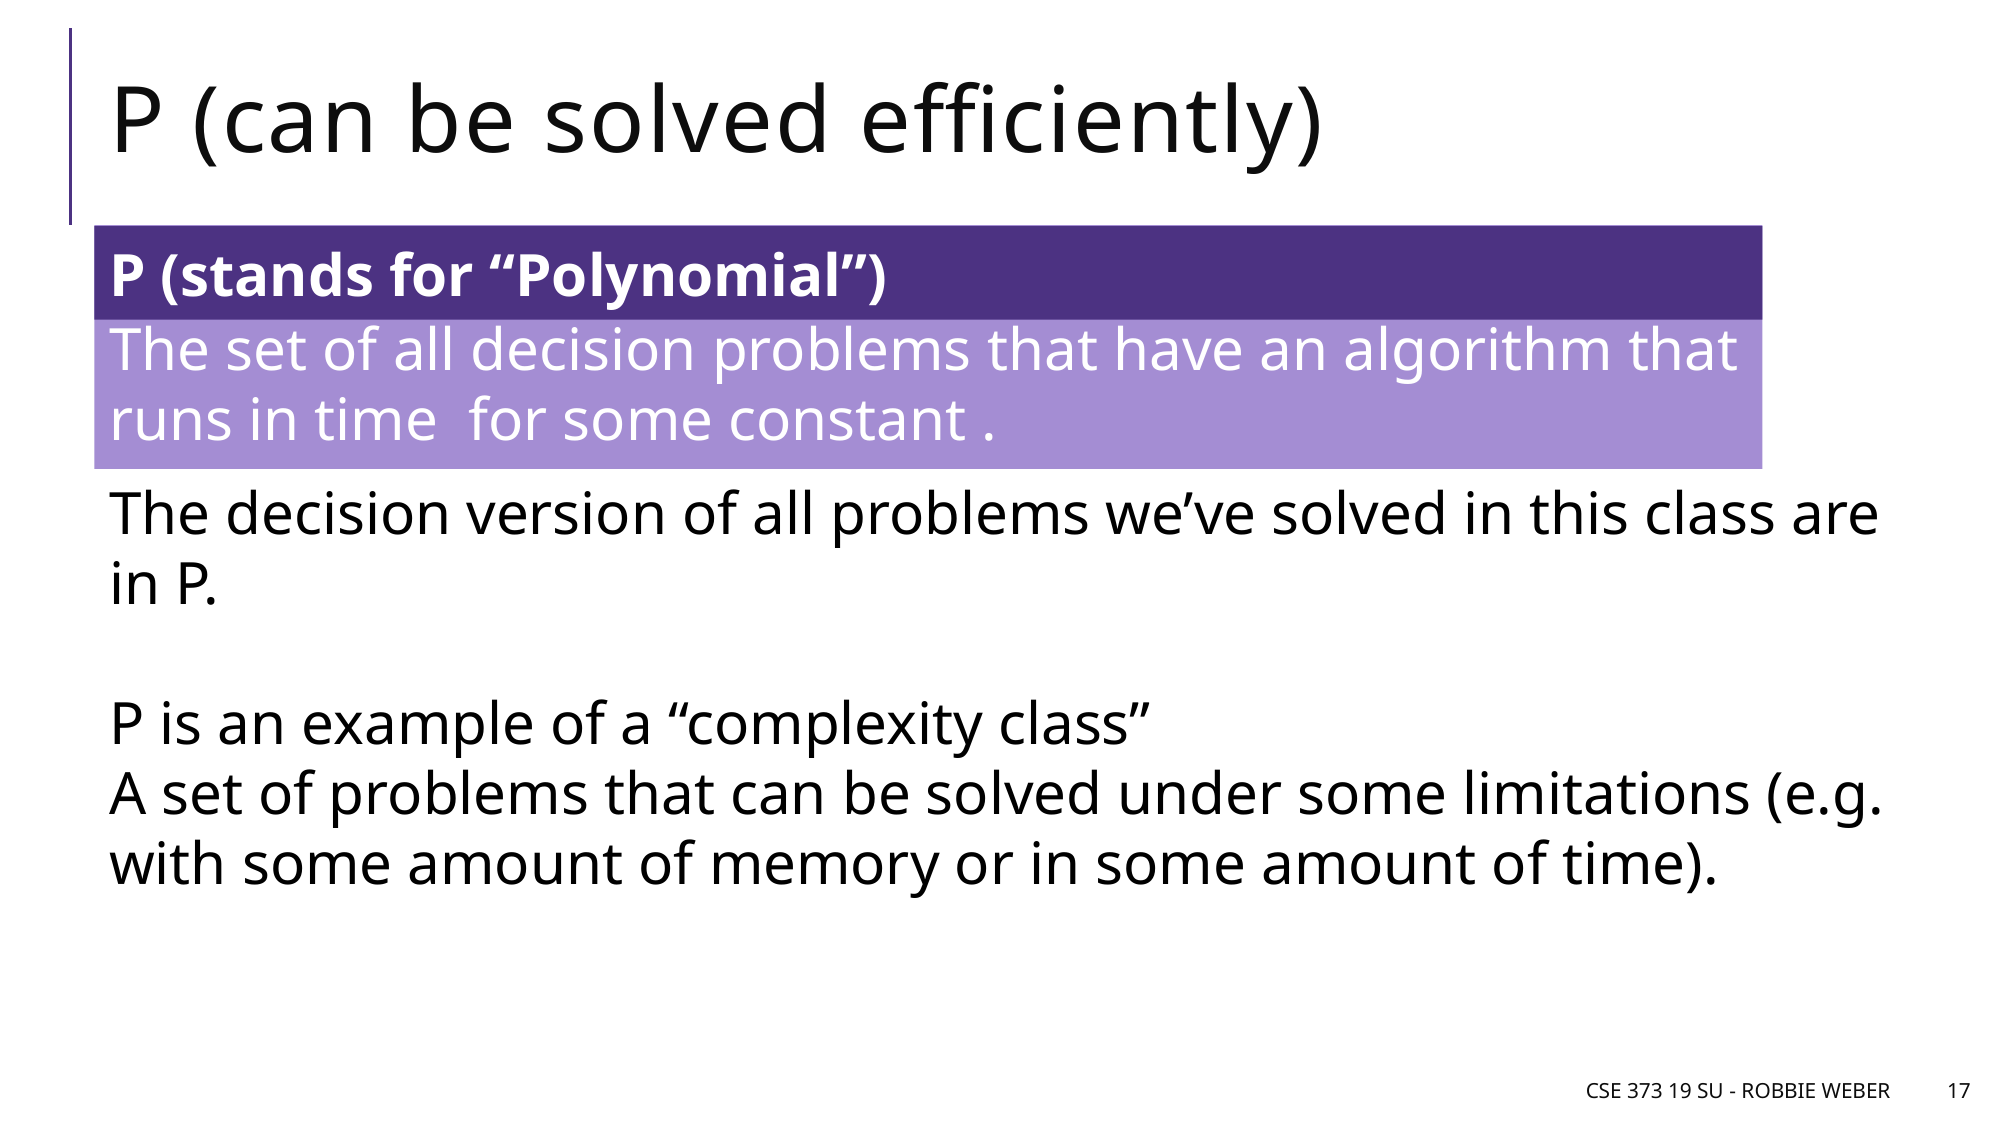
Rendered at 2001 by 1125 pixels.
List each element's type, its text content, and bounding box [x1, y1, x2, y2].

footer CSE 373 19 su - Robbie Weber [937, 1069, 1906, 1115]
text_box P (stands for “Polynomial”) [93, 225, 1764, 321]
list [94, 240, 1930, 1035]
title P (can be solved efficiently) [94, 43, 1930, 210]
slide_number 17 [1916, 1069, 1986, 1115]
text_box The decision version of all problems we’ve solved in this class are in P. P is an example of a “complexity class” A set of problems that can be solved under some limitations (e.g. with some amount of memory or in some amount of time). [94, 468, 1915, 904]
